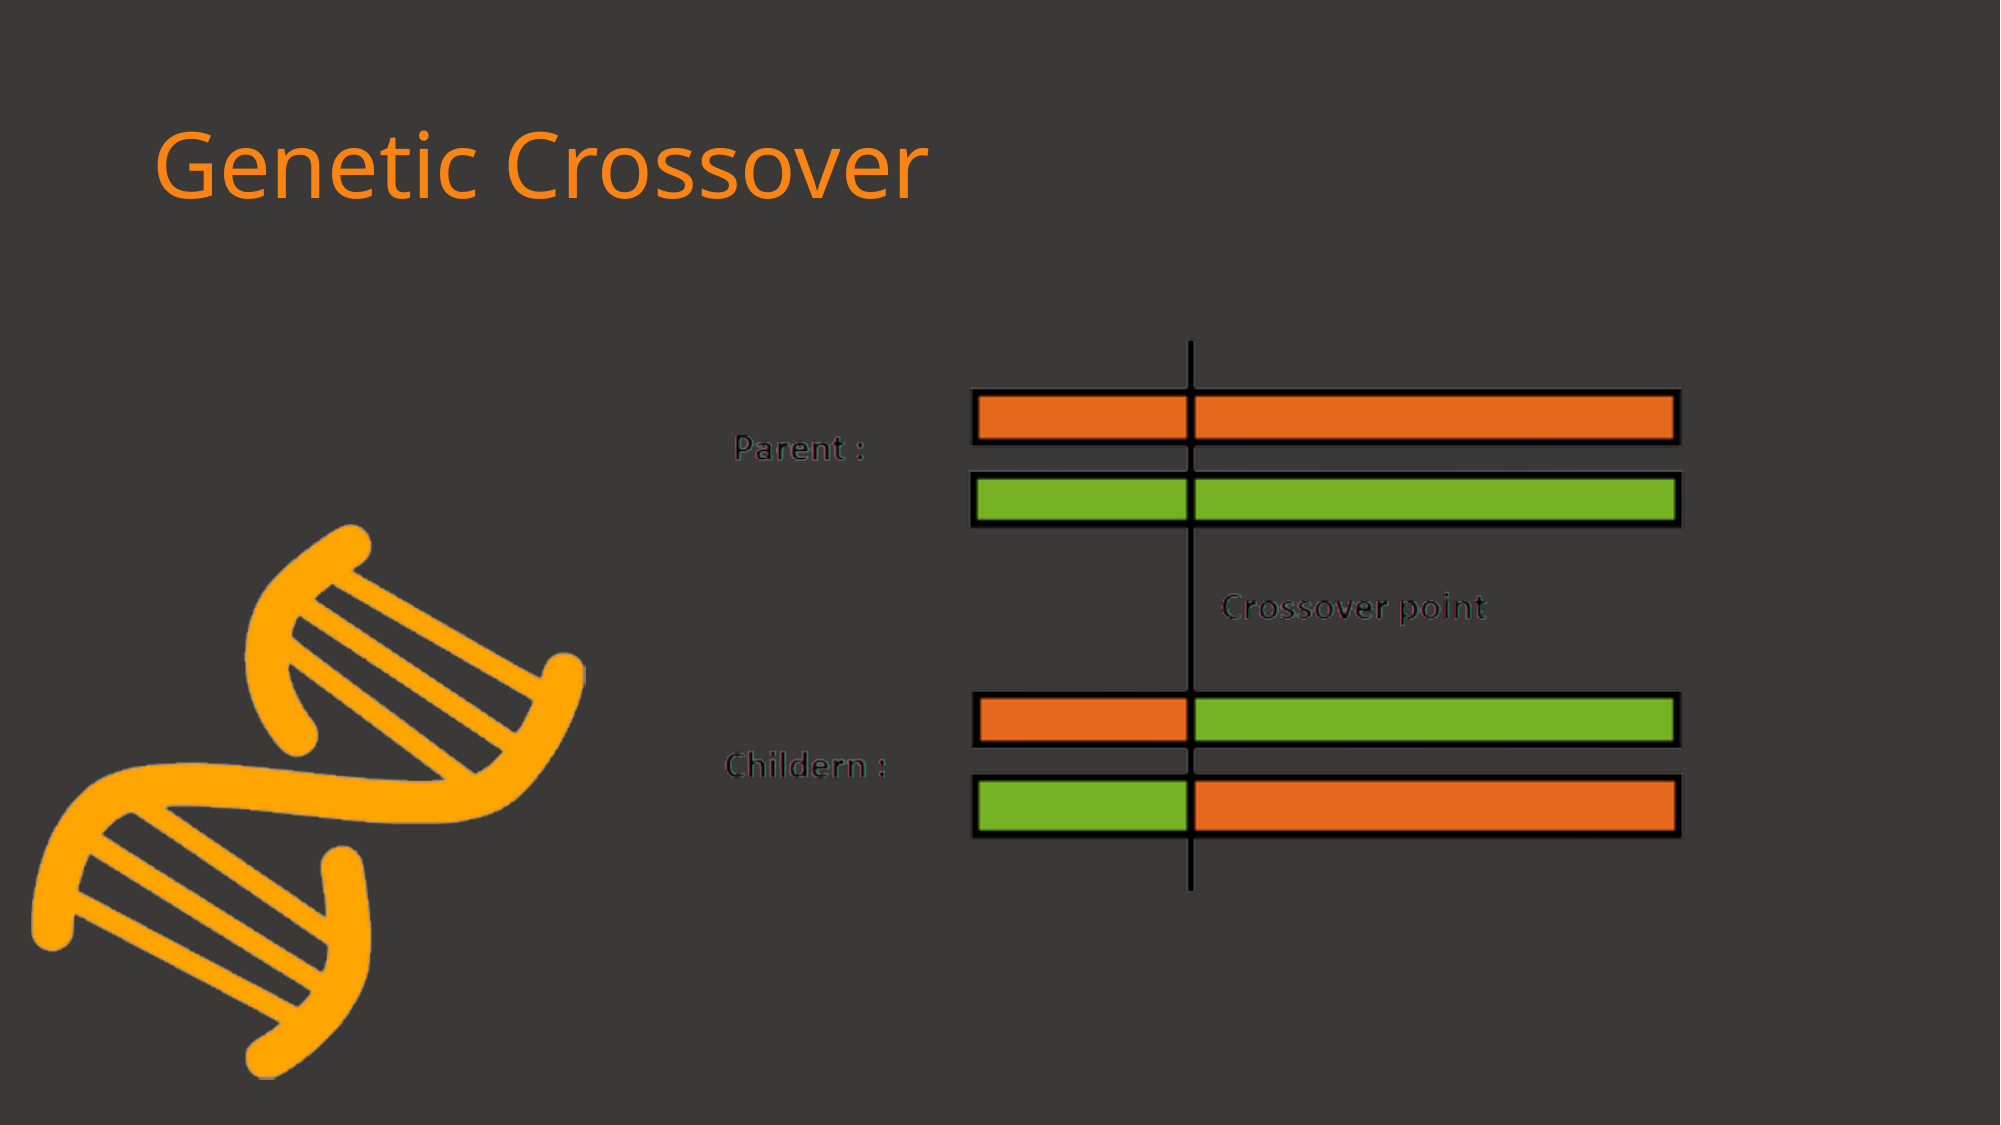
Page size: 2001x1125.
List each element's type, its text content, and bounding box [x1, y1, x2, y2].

picture [31, 524, 586, 1080]
picture [630, 238, 1920, 1025]
title Genetic Crossover [137, 59, 1863, 278]
